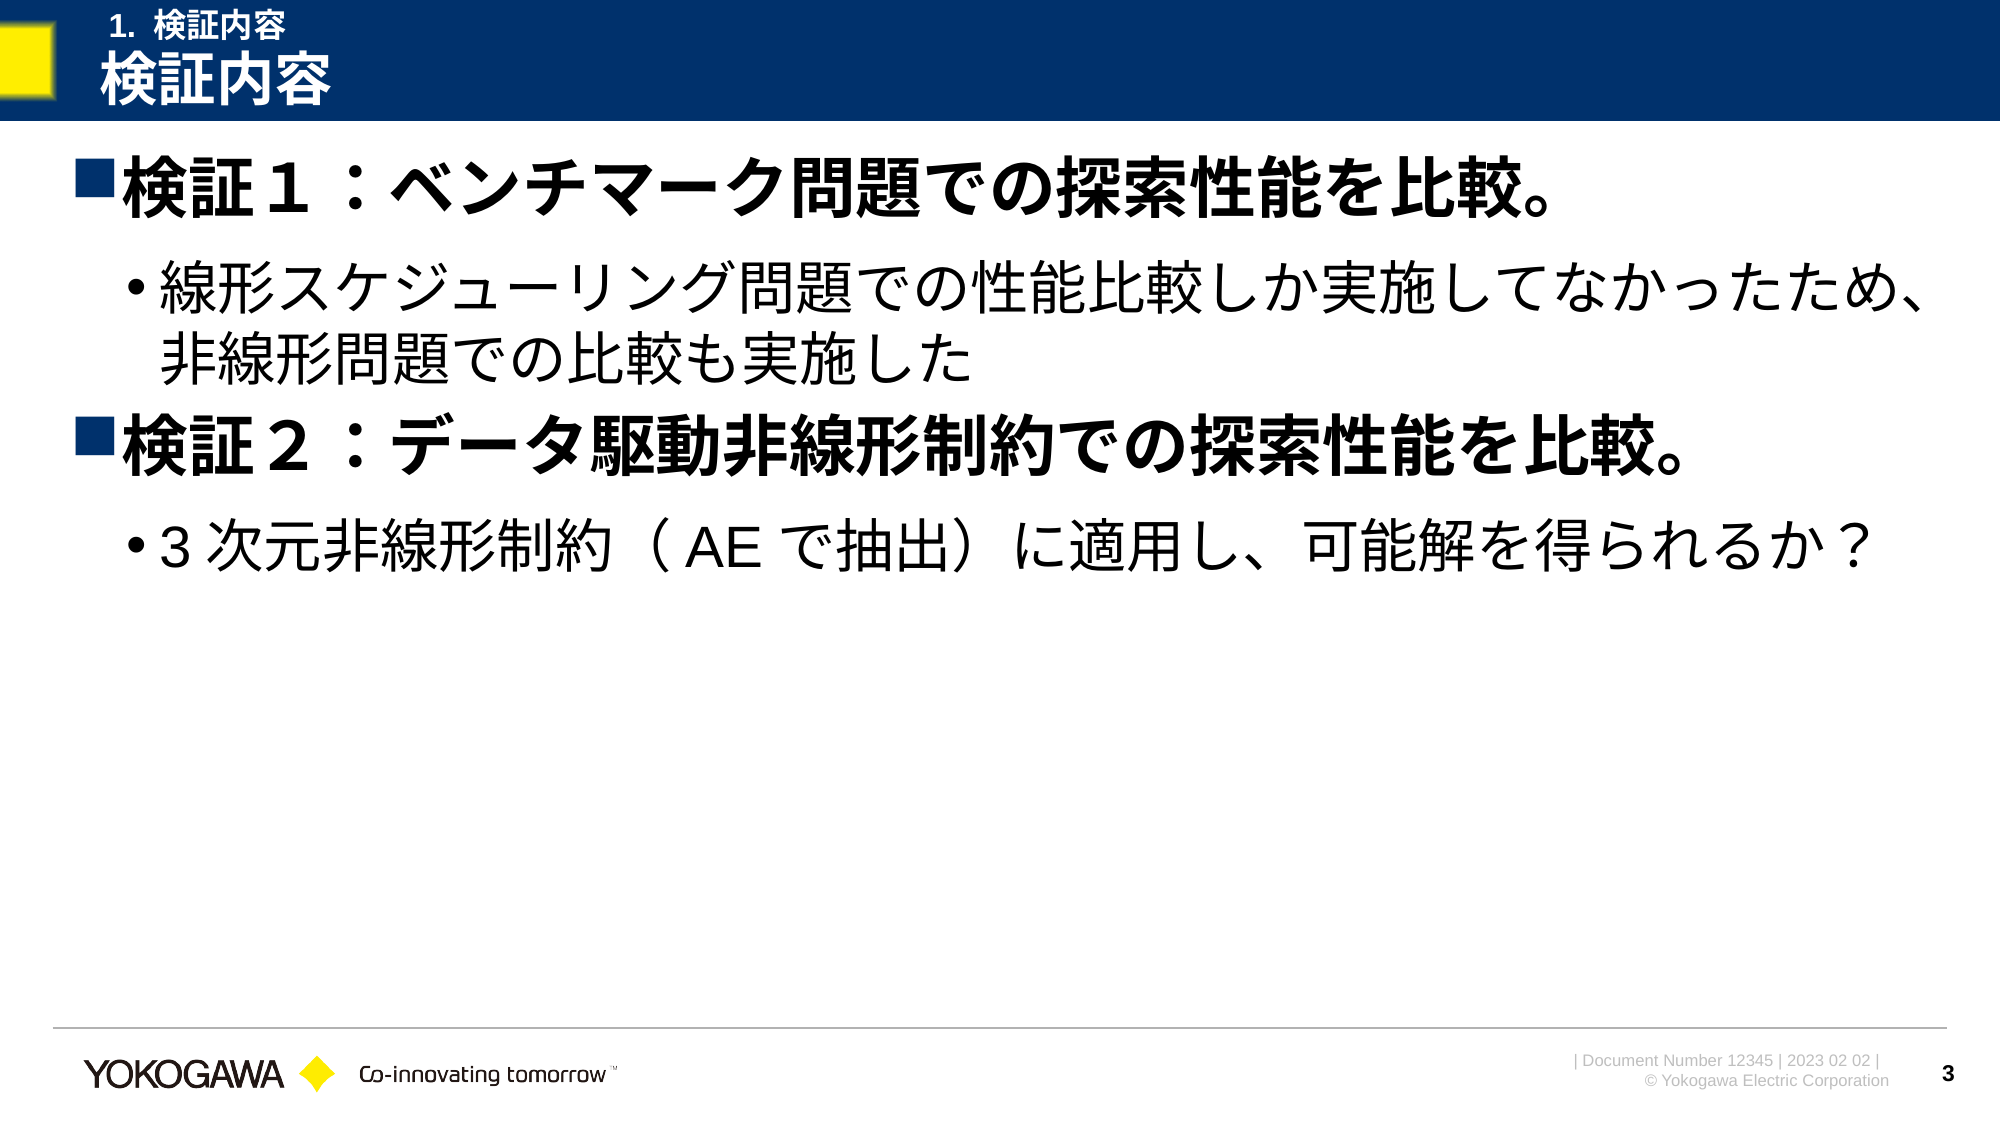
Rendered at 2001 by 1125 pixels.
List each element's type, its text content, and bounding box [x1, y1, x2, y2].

slide_number 3 [1904, 1042, 1970, 1103]
text_box 1. 検証内容 [93, 0, 836, 52]
picture [83, 1055, 617, 1093]
text_box 検証１：ベンチマーク問題での探索性能を比較。 線形スケジューリング問題での性能比較しか実施してなかったため、非線形問題での比較も実施した 検証２：データ駆動非線形制約での探索性能を比較。 3次元非線形制約（AEで抽出）に適用し、可能解を得られるか？ [56, 147, 1944, 242]
title 検証内容 [84, 39, 1955, 125]
picture [0, 6, 69, 115]
